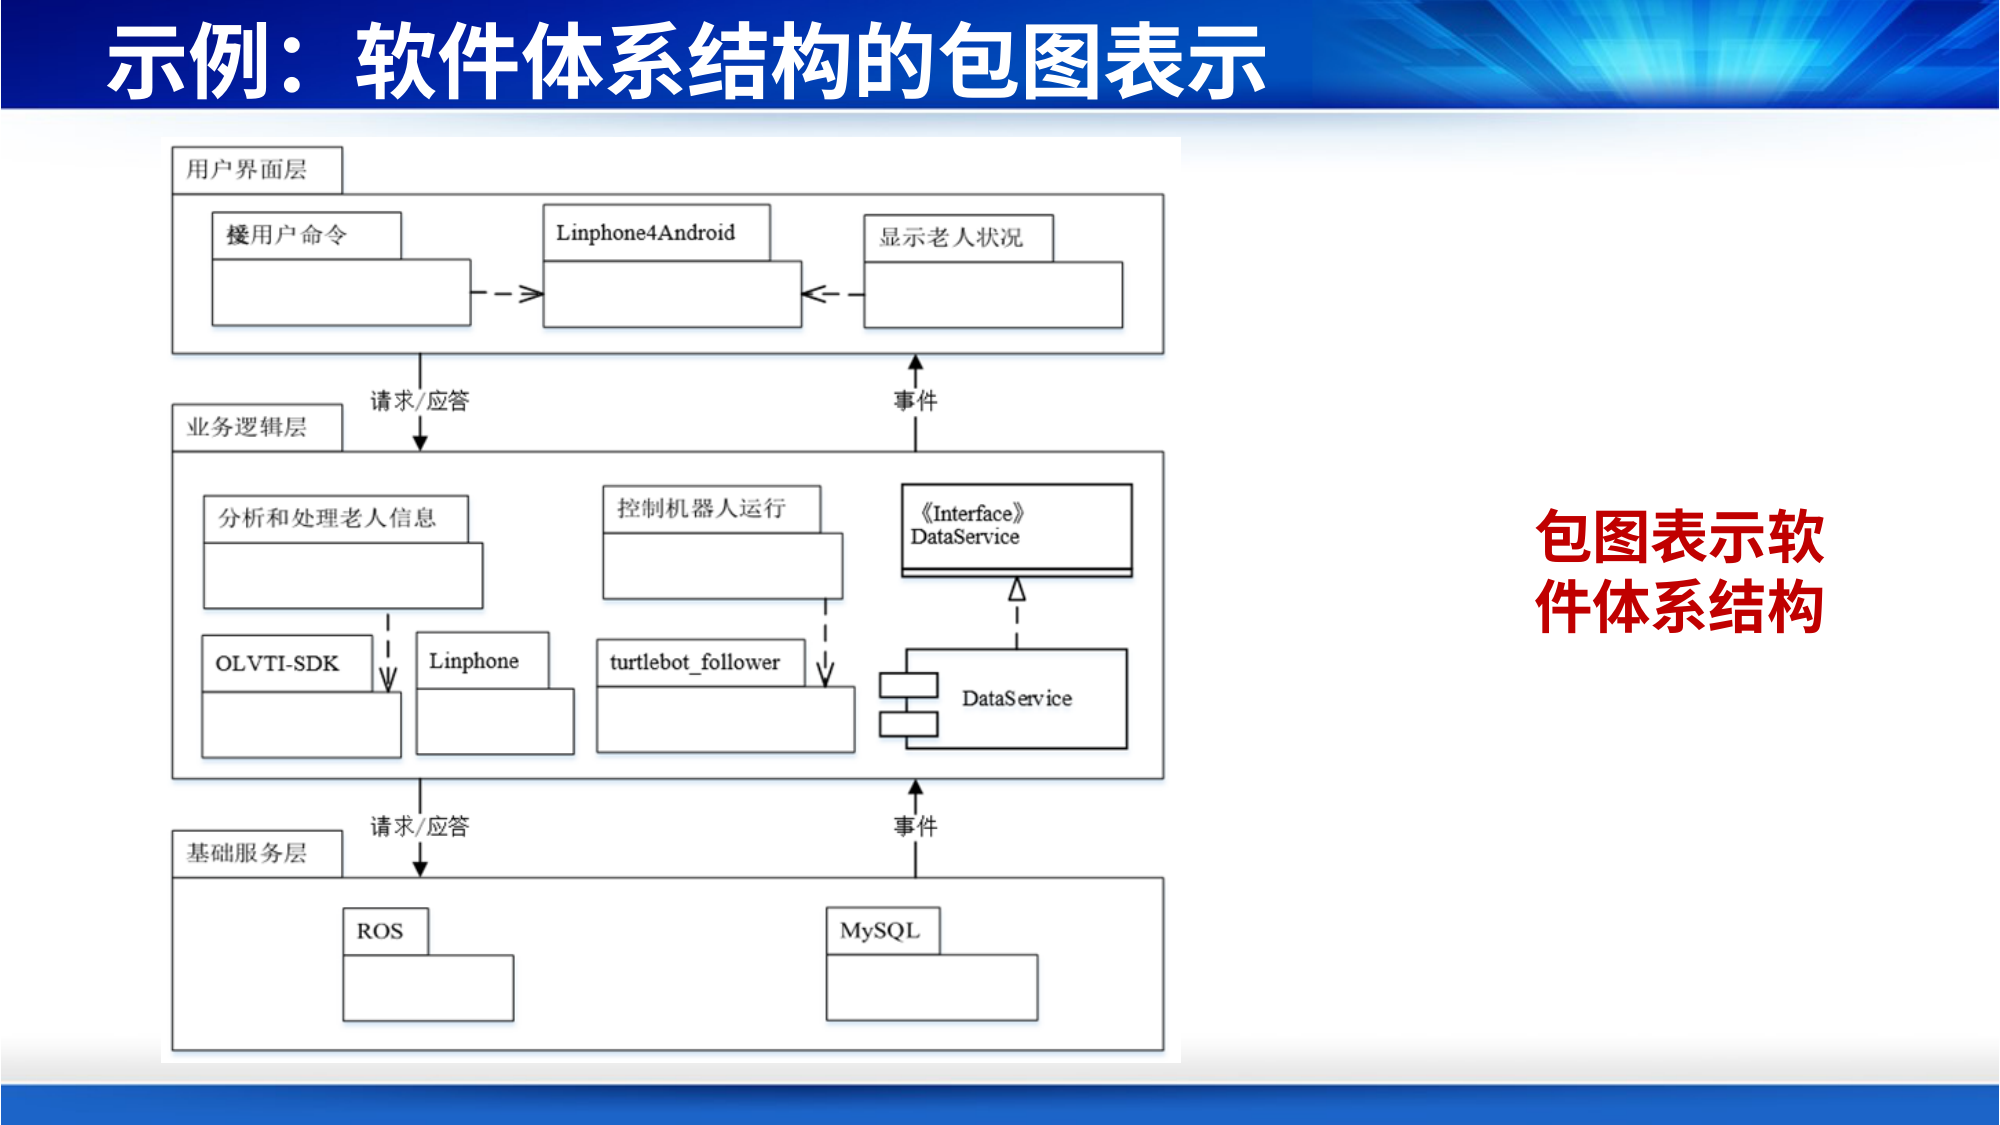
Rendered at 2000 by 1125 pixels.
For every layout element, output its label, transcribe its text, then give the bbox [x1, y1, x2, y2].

picture [1, 0, 1999, 1125]
text_box 包图表示软件体系结构 [1519, 492, 1880, 648]
title 示例：软件体系结构的包图表示 [90, 1, 1880, 118]
